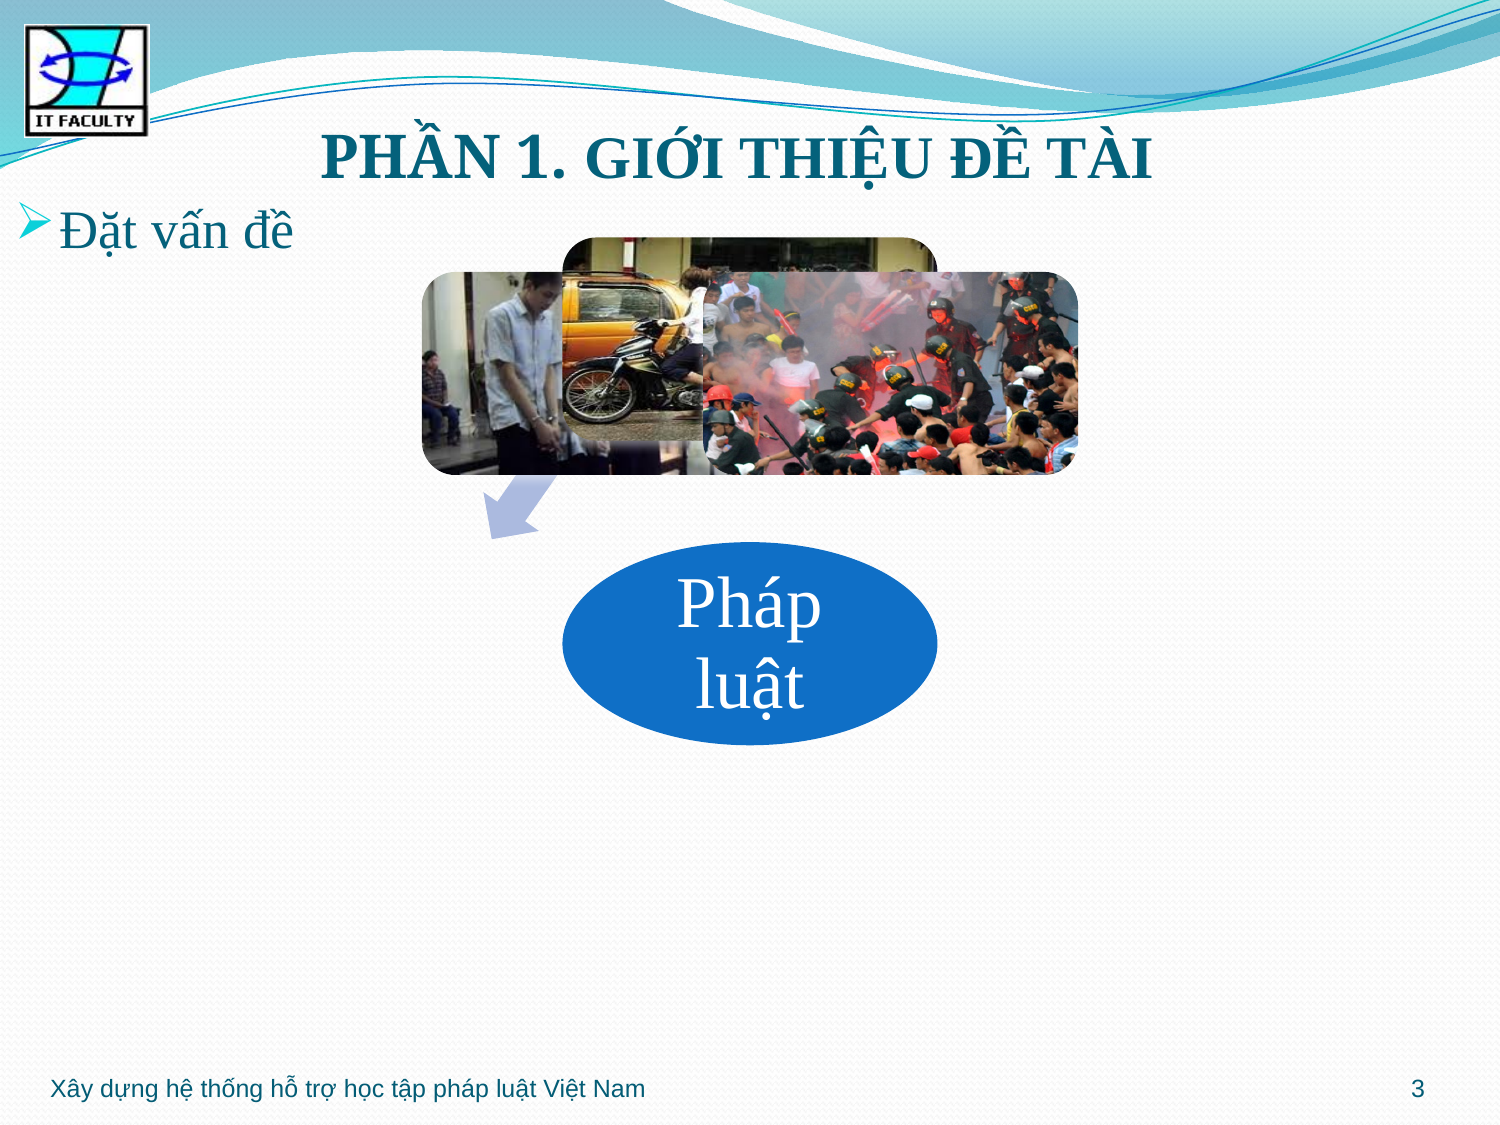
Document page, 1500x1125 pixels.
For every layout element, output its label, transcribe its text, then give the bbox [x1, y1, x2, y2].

list [62, 99, 157, 150]
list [0, 237, 1500, 1051]
title PHẦN 1. GIỚI THIỆU ĐỀ TÀI [62, 99, 1413, 191]
slide_number 3 [1299, 1061, 1425, 1103]
footer Xây dựng hệ thống hỗ trợ học tập pháp luật Việt Nam [50, 1061, 988, 1103]
picture [24, 24, 151, 138]
text_box Đặt vấn đề [0, 187, 413, 237]
